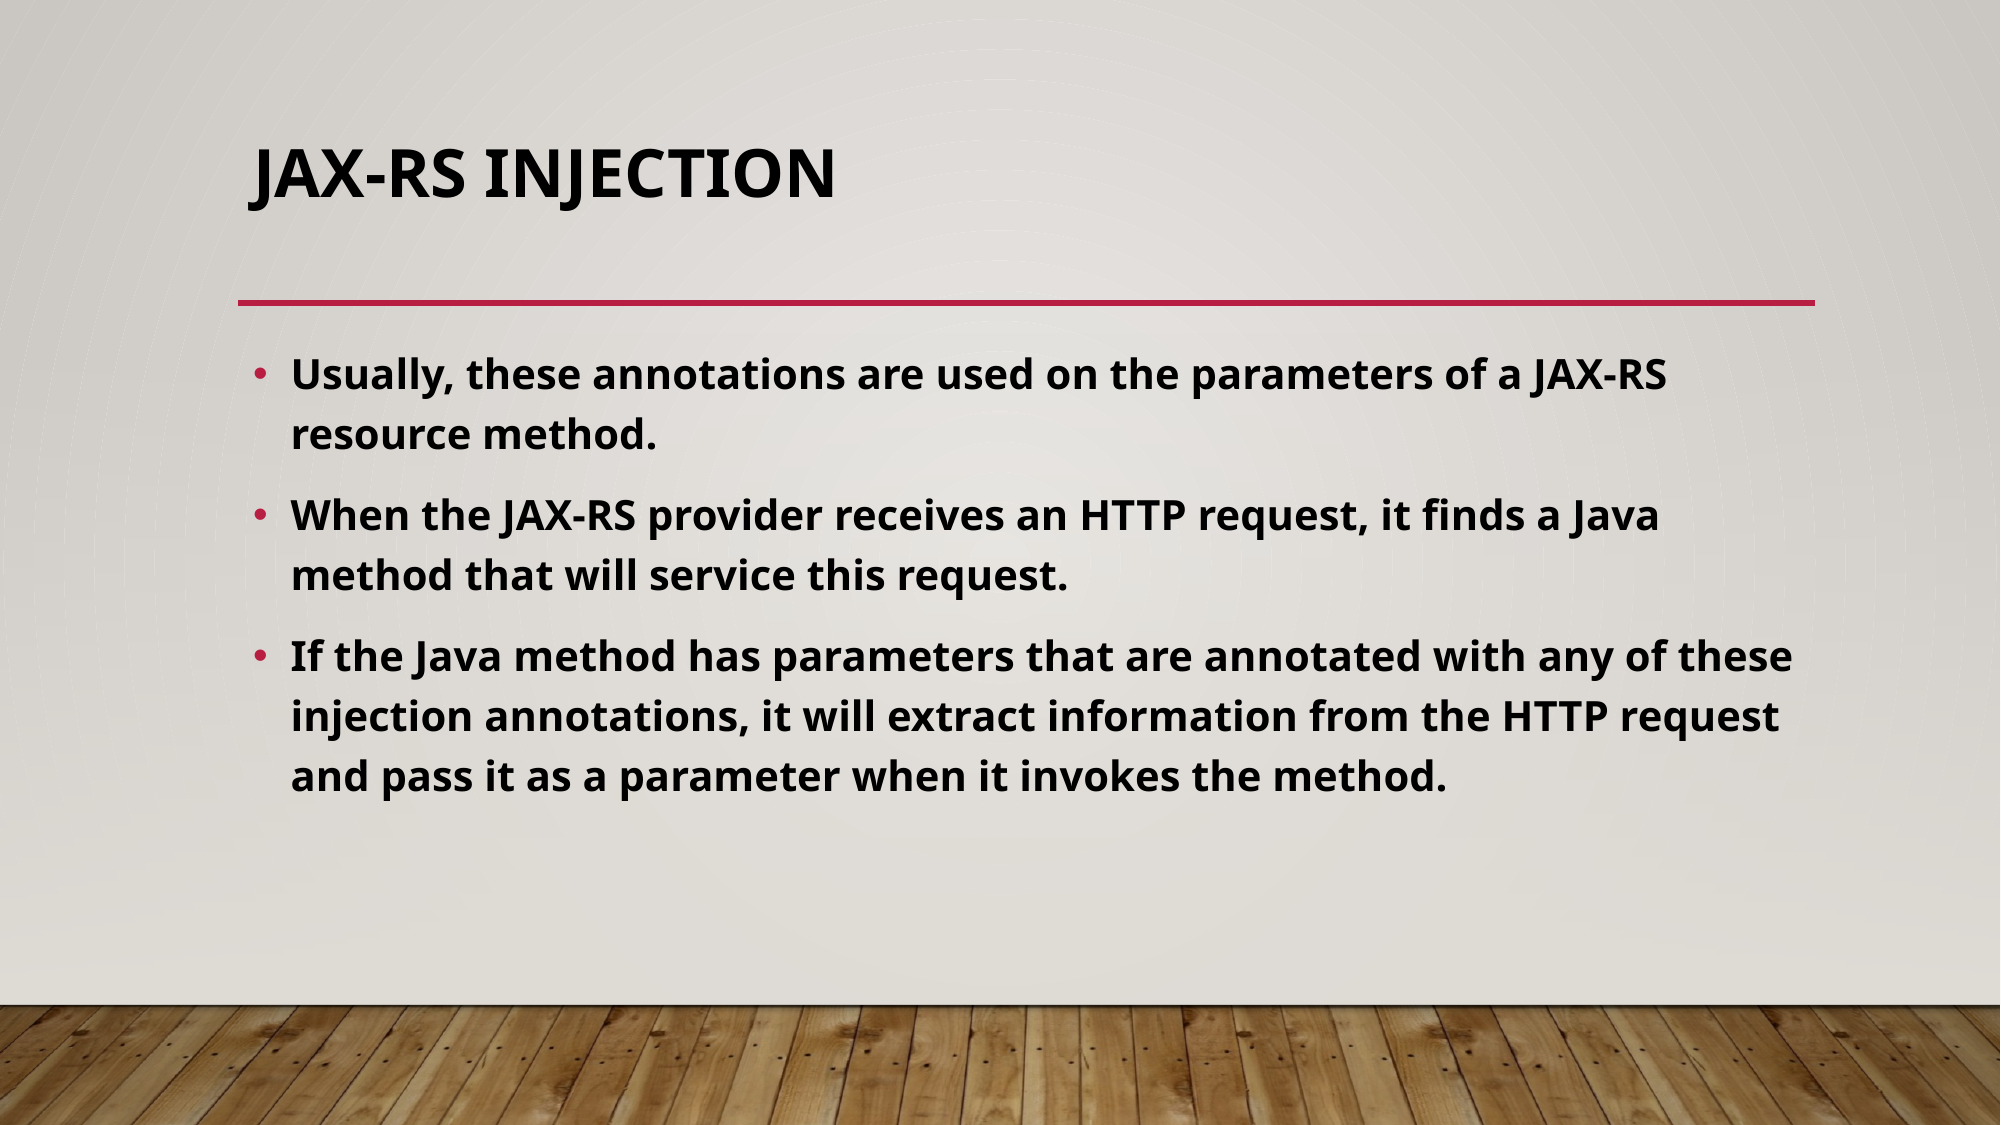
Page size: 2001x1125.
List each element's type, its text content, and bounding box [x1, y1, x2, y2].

picture [0, 1005, 2000, 1125]
list Usually, these annotations are used on the parameters of a JAX-RS resource method. When the JAX-RS provider receives an HTTP request, it finds a Java method that will service this request. If the Java method has parameters that are annotated with any of these injection annotations, it will extract information from the HTTP request and pass it as a parameter when it invokes the method. [238, 330, 1814, 897]
title Jax-rs injection [238, 131, 1814, 305]
